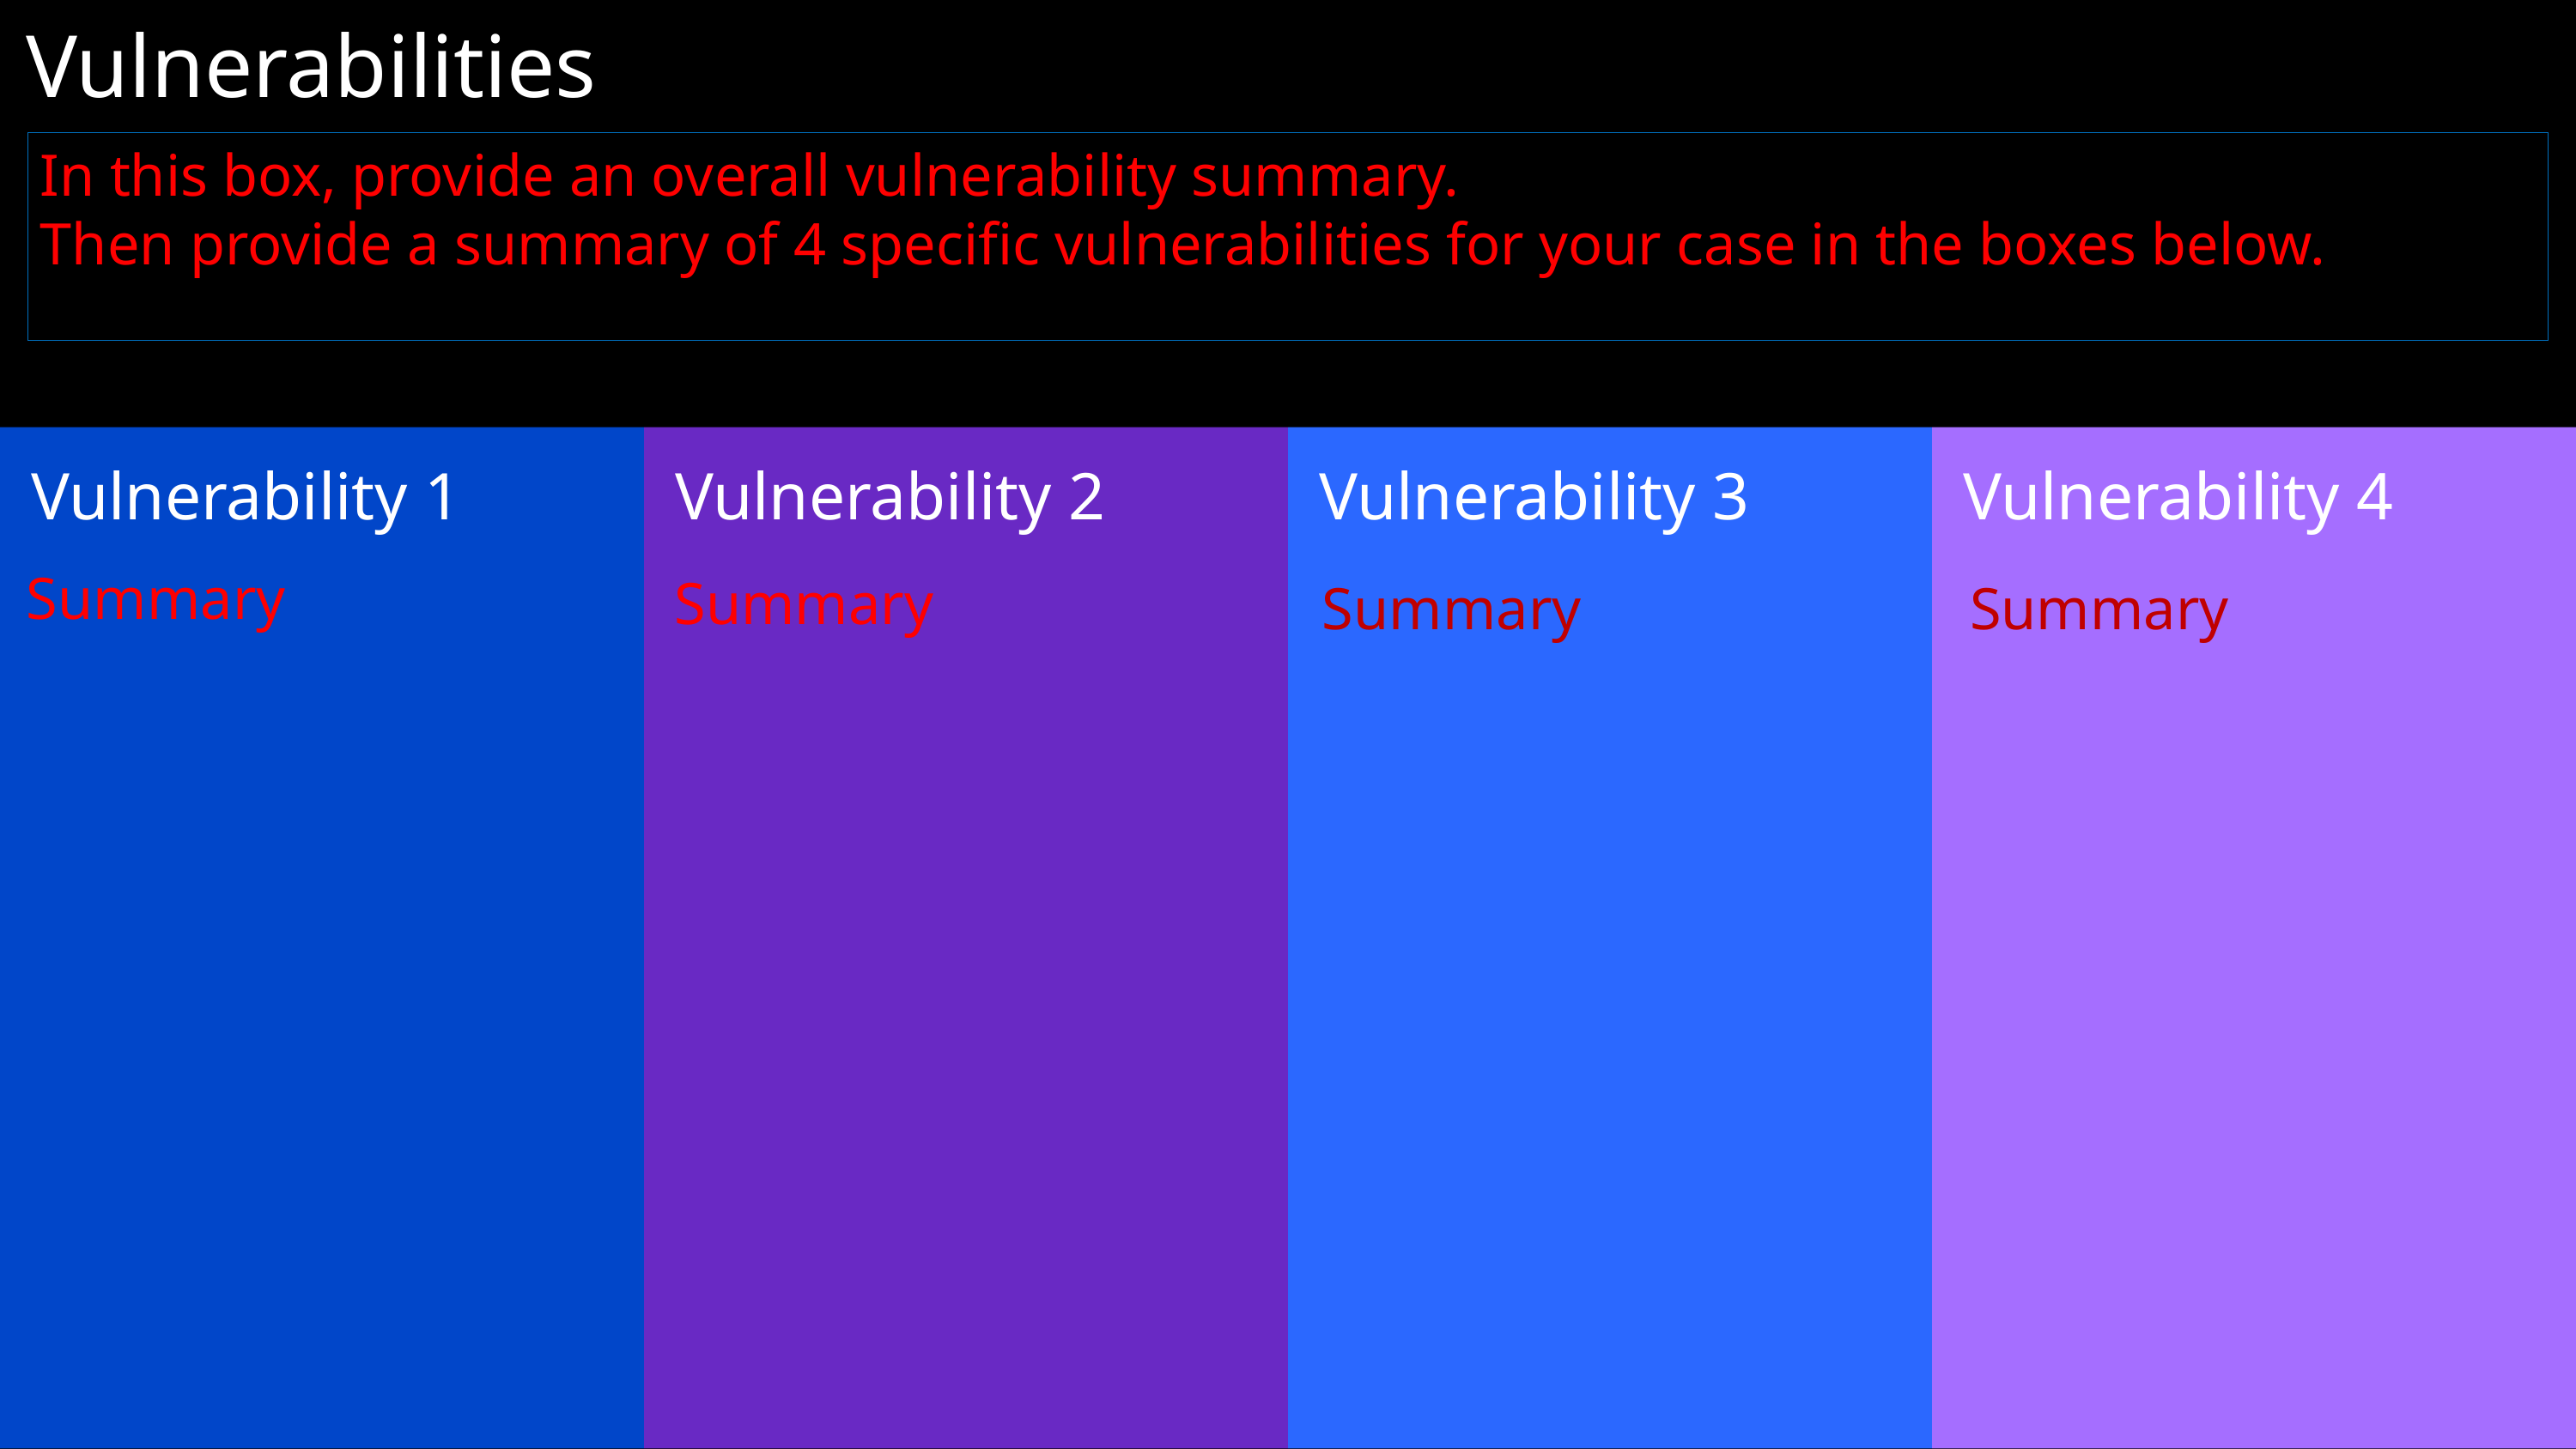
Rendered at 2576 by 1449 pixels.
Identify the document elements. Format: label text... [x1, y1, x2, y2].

list Vulnerability 4 [1932, 427, 2576, 1449]
list Vulnerability 1 [0, 427, 644, 1449]
text_box Summary [1957, 566, 2562, 648]
text_box Summary [1309, 566, 1915, 648]
text_box In this box, provide an overall vulnerability summary. Then provide a summary of 4 specific vulnerabilities for your case in the boxes below. [27, 132, 2549, 341]
list Vulnerability 2 [644, 427, 1288, 1449]
text_box Summary [14, 555, 619, 638]
list Vulnerability 3 [1288, 427, 1932, 1449]
text_box Summary [661, 561, 1267, 643]
title Vulnerabilities [0, 0, 2576, 400]
